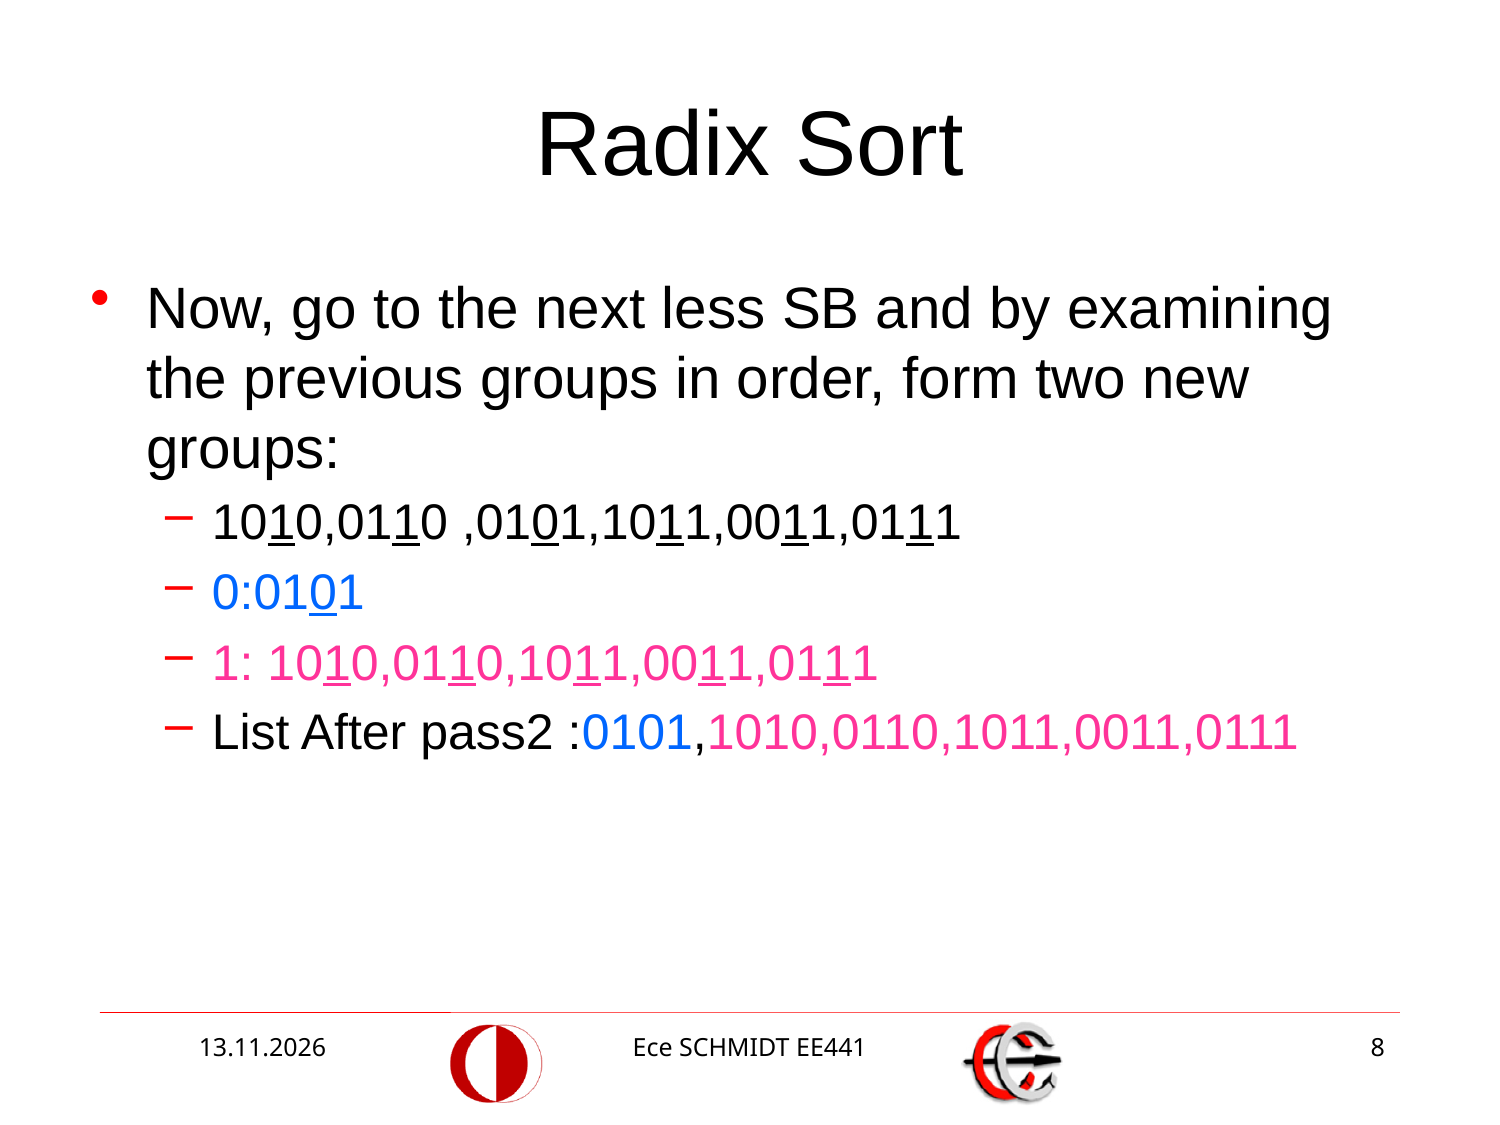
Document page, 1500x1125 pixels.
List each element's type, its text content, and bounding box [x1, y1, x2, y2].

list Now, go to the next less SB and by examining the previous groups in order, form two new groups: 1010,0110 ,0101,1011,0011,0111 0:0101 1: 1010,0110,1011,0011,0111 List After pass2 :0101,1010,0110,1011,0011,0111 [75, 262, 1425, 1005]
picture [950, 1019, 1068, 1106]
footer Ece SCHMIDT EE441 [512, 1024, 988, 1103]
slide_number 8 [1074, 1024, 1400, 1103]
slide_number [99, 1024, 425, 1103]
title Radix Sort [75, 45, 1425, 233]
picture [448, 1023, 543, 1103]
